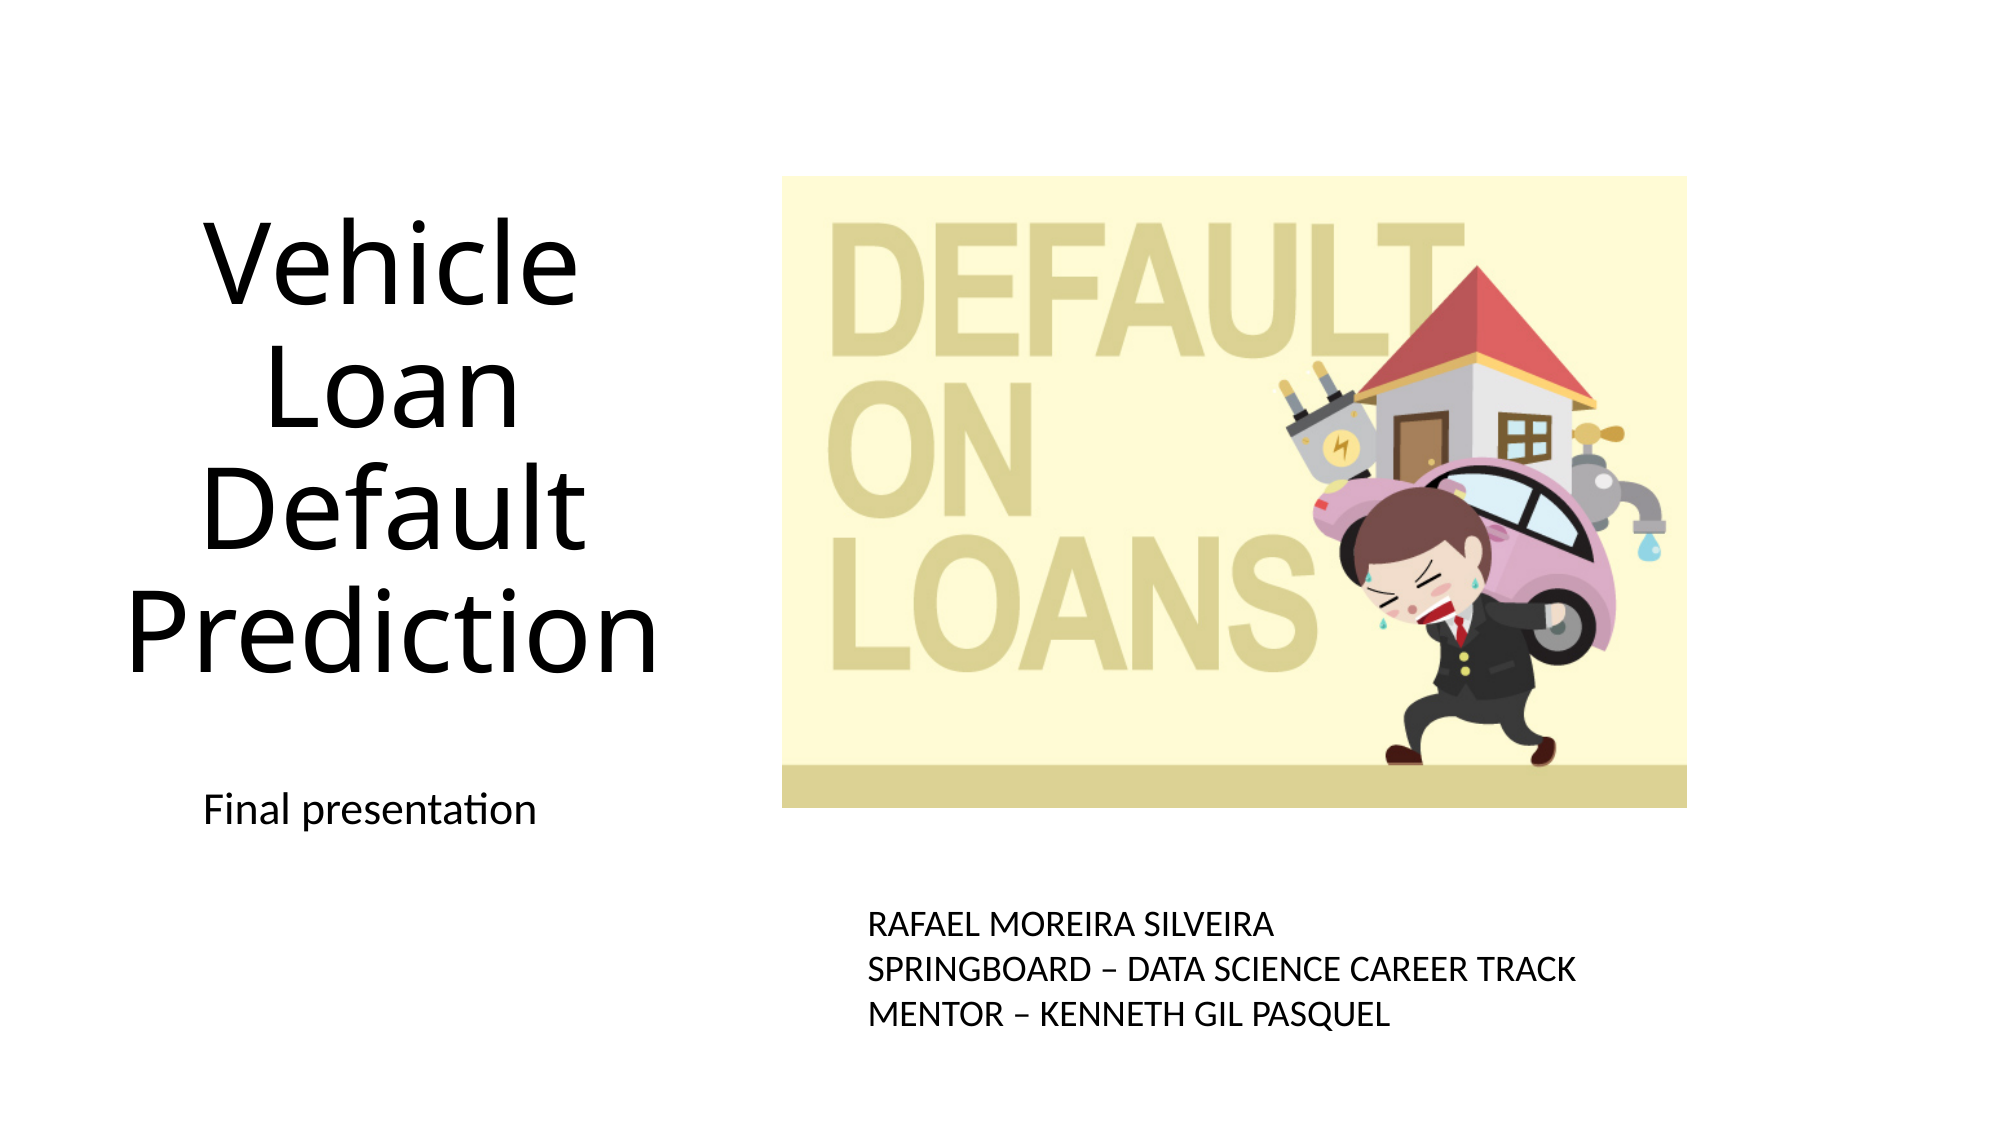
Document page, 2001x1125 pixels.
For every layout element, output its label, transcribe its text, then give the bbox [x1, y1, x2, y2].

picture [782, 176, 1687, 808]
subtitle Final presentation [104, 777, 636, 966]
text_box RAFAEL MOREIRA SILVEIRA SPRINGBOARD – DATA SCIENCE CAREER TRACK MENTOR – KENNETH GIL PASQUEL [852, 891, 1850, 1042]
title Vehicle Loan Default Prediction [104, 141, 681, 762]
